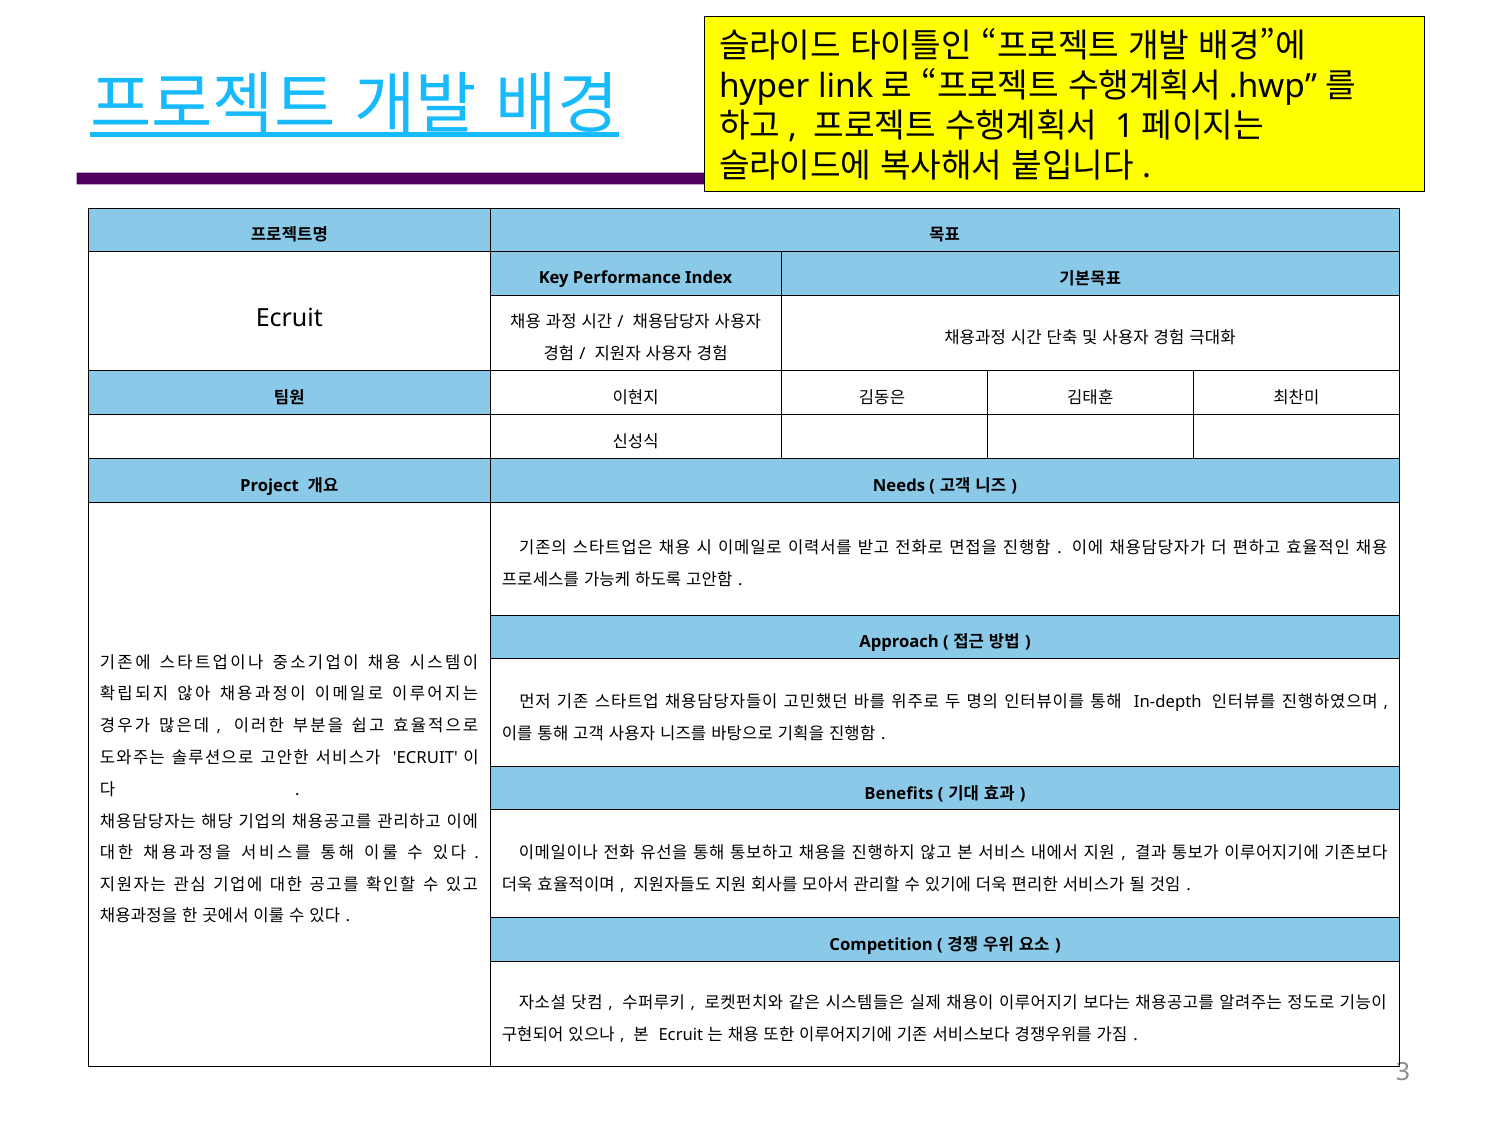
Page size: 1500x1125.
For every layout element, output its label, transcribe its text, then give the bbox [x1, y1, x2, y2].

table_cell 이메일이나 전화 유선을 통해 통보하고 채용을 진행하지 않고 본 서비스 내에서 지원, 결과 통보가 이루어지기에 기존보다 더욱 효율적이며, 지원자들도 지원 회사를 모아서 관리할 수 있기에 더욱 편리한 서비스가 될 것임. [491, 810, 1399, 917]
table_cell 먼저 기존 스타트업 채용담당자들이 고민했던 바를 위주로 두 명의 인터뷰이를 통해 In-depth 인터뷰를 진행하였으며, 이를 통해 고객 사용자 니즈를 바탕으로 기획을 진행함. [491, 659, 1399, 766]
table_cell [1194, 415, 1399, 458]
table_cell Needs (고객 니즈) [491, 459, 1399, 502]
table_cell Competition (경쟁 우위 요소) [491, 918, 1399, 961]
table_cell 기본목표 [782, 252, 1399, 295]
table_cell 팀원 [89, 371, 490, 414]
table_cell 이현지 [491, 371, 781, 414]
table_cell Project 개요 [89, 459, 490, 502]
table_cell Key Performance Index [491, 252, 781, 295]
table_cell 채용과정 시간 단축 및 사용자 경험 극대화 [782, 296, 1399, 370]
text_box 슬라이드 타이틀인 “프로젝트 개발 배경”에 hyper link로 “프로젝트 수행계획서.hwp”를 하고, 프로젝트 수행계획서 1페이지는 슬라이드에 복사해서 붙입니다. [704, 16, 1425, 192]
table_cell 자소설 닷컴, 수퍼루키, 로켓펀치와 같은 시스템들은 실제 채용이 이루어지기 보다는 채용공고를 알려주는 정도로 기능이 구현되어 있으나, 본 Ecruit는 채용 또한 이루어지기에 기존 서비스보다 경쟁우위를 가짐. [491, 962, 1399, 1066]
table_cell 기존에 스타트업이나 중소기업이 채용 시스템이 확립되지 않아 채용과정이 이메일로 이루어지는 경우가 많은데, 이러한 부분을 쉽고 효율적으로 도와주는 솔루션으로 고안한 서비스가 'ECRUIT'이다. 채용담당자는 해당 기업의 채용공고를 관리하고 이에 대한 채용과정을 서비스를 통해 이룰 수 있다. 지원자는 관심 기업에 대한 공고를 확인할 수 있고 채용과정을 한 곳에서 이룰 수 있다. [89, 503, 490, 1066]
table_cell [988, 415, 1193, 458]
table_header 목표 [491, 209, 1399, 251]
table_cell 신성식 [491, 415, 781, 458]
table_cell 최찬미 [1194, 371, 1399, 414]
table_cell Approach (접근 방법) [491, 616, 1399, 658]
table_cell 기존의 스타트업은 채용 시 이메일로 이력서를 받고 전화로 면접을 진행함. 이에 채용담당자가 더 편하고 효율적인 채용 프로세스를 가능케 하도록 고안함. [491, 503, 1399, 615]
table_cell 김동은 [782, 371, 987, 414]
table_header 프로젝트명 [89, 209, 490, 251]
table_cell Ecruit [89, 252, 490, 370]
table_cell Benefits (기대 효과) [491, 767, 1399, 809]
table_cell [782, 415, 987, 458]
table_cell [89, 415, 490, 458]
slide_number 3 [1074, 1042, 1425, 1103]
title 프로젝트 개발 배경 [75, 45, 704, 173]
table_cell 김태훈 [988, 371, 1193, 414]
table_cell 채용 과정 시간/ 채용담당자 사용자 경험/ 지원자 사용자 경험 [491, 296, 781, 370]
